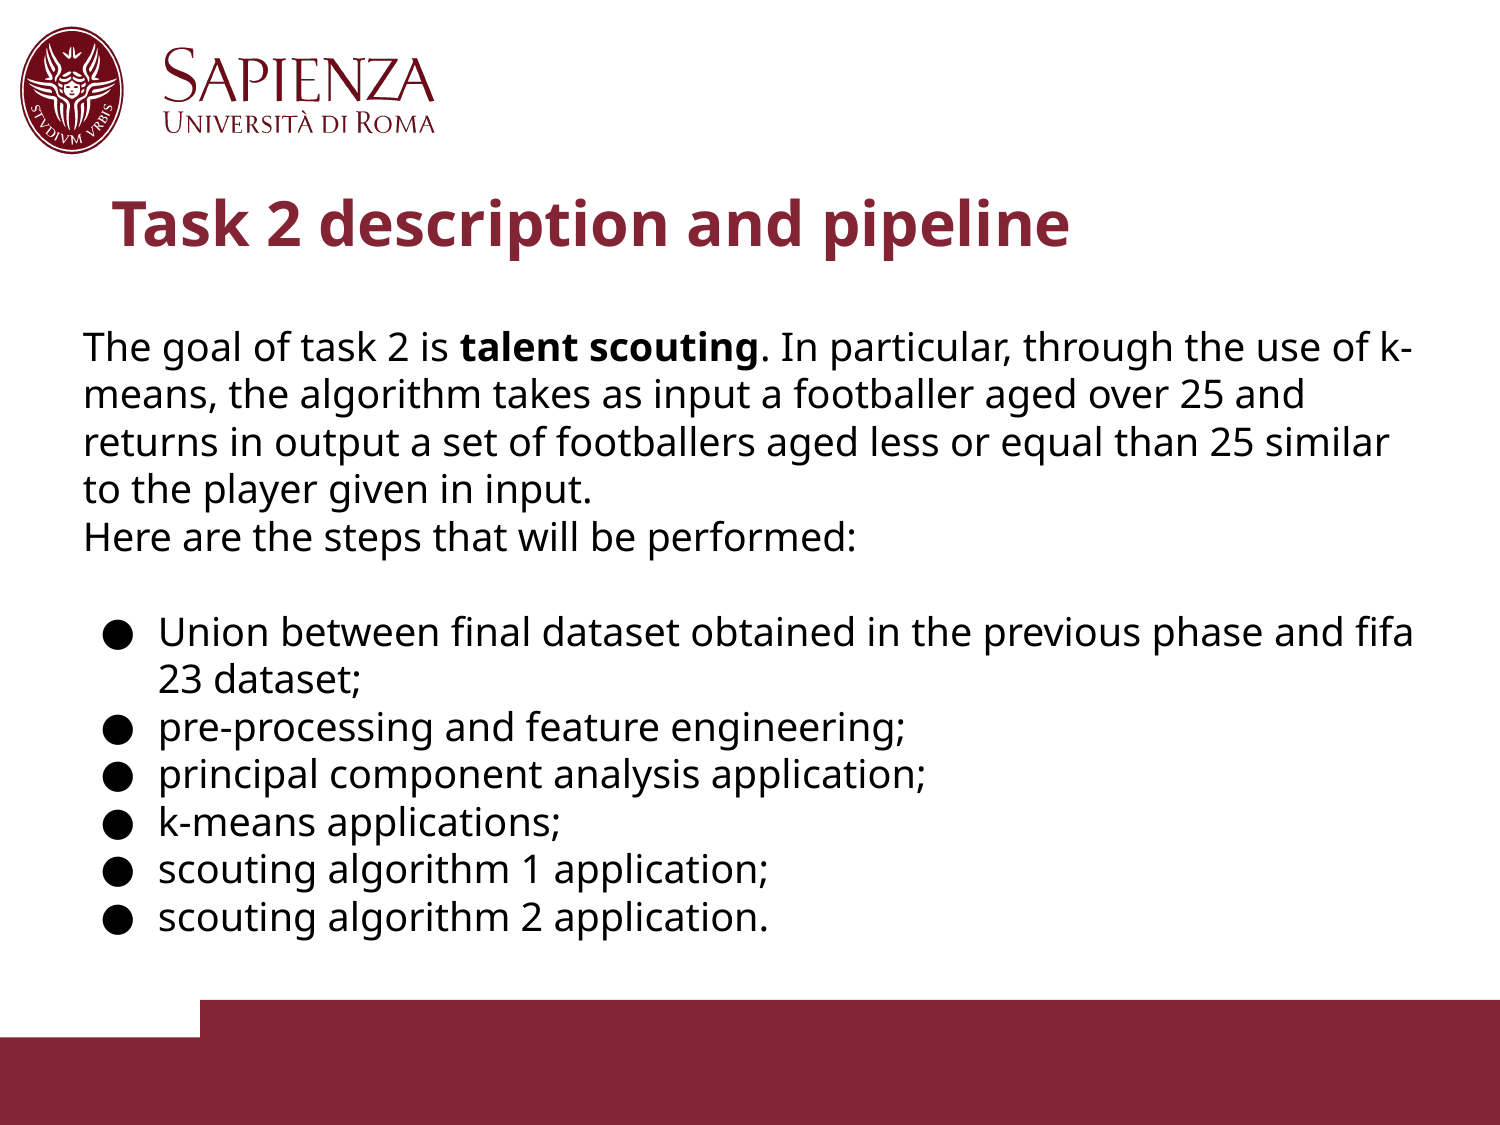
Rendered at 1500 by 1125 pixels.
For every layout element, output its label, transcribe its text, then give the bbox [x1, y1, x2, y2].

title Task 2 description and pipeline [96, 176, 1372, 254]
picture [17, 19, 437, 156]
text_box The goal of task 2 is talent scouting. In particular, through the use of k-means, the algorithm takes as input a footballer aged over 25 and returns in output a set of footballers aged less or equal than 25 similar to the player given in input. Here are the steps that will be performed: Union between final dataset obtained in the previous phase and fifa 23 dataset; pre-processing and feature engineering; principal component analysis application; k-means applications; scouting algorithm 1 application; scouting algorithm 2 application. [67, 306, 1432, 954]
